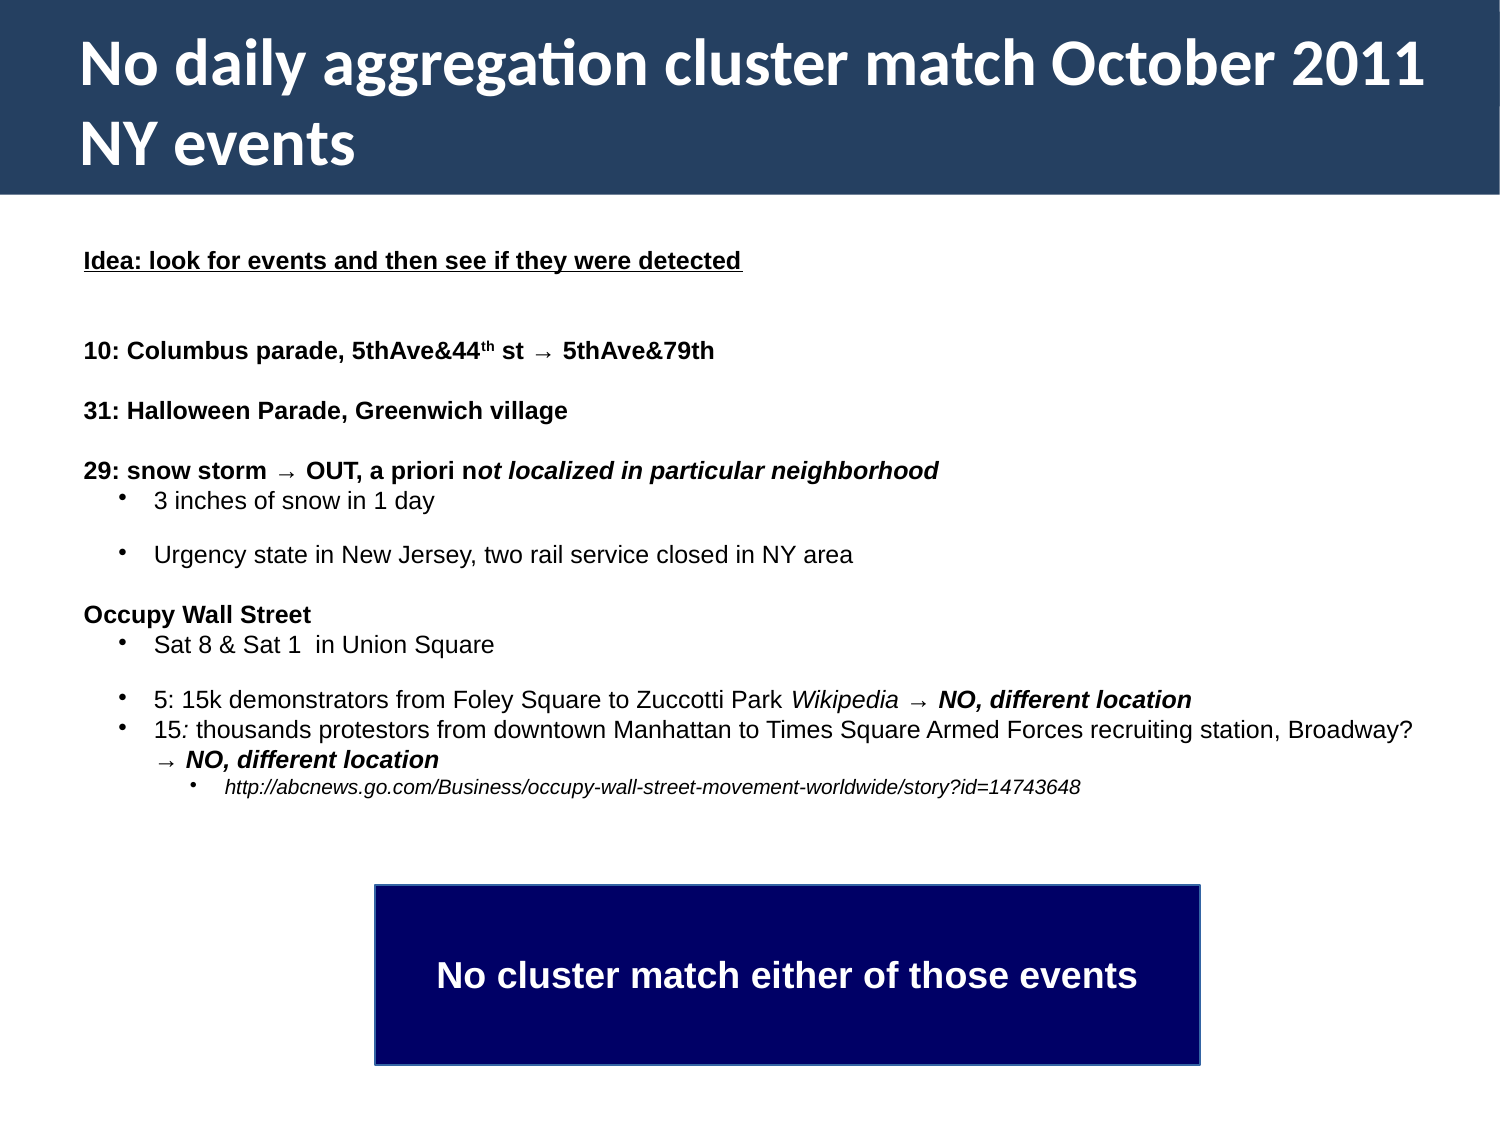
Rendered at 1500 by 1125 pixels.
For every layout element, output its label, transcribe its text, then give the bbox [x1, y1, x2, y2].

text_box No cluster match either of those events [374, 884, 1200, 1065]
text_box Idea: look for events and then see if they were detected 10: Columbus parade, 5thAve&44th st → 5thAve&79th 31: Halloween Parade, Greenwich village 29: snow storm → OUT, a priori not localized in particular neighborhood 3 inches of snow in 1 day Urgency state in New Jersey, two rail service closed in NY area Occupy Wall Street Sat 8 & Sat 1 in Union Square 5: 15k demonstrators from Foley Square to Zuccotti Park Wikipedia → NO, different location 15: thousands protestors from downtown Manhattan to Times Square Armed Forces recruiting station, Broadway? → NO, different location http://abcnews.go.com/Business/occupy-wall-street-movement-worldwide/story?id=14743648 [69, 237, 1434, 1033]
text_box [0, 0, 1500, 195]
text_box No daily aggregation cluster match October 2011 NY events [64, 11, 1500, 107]
